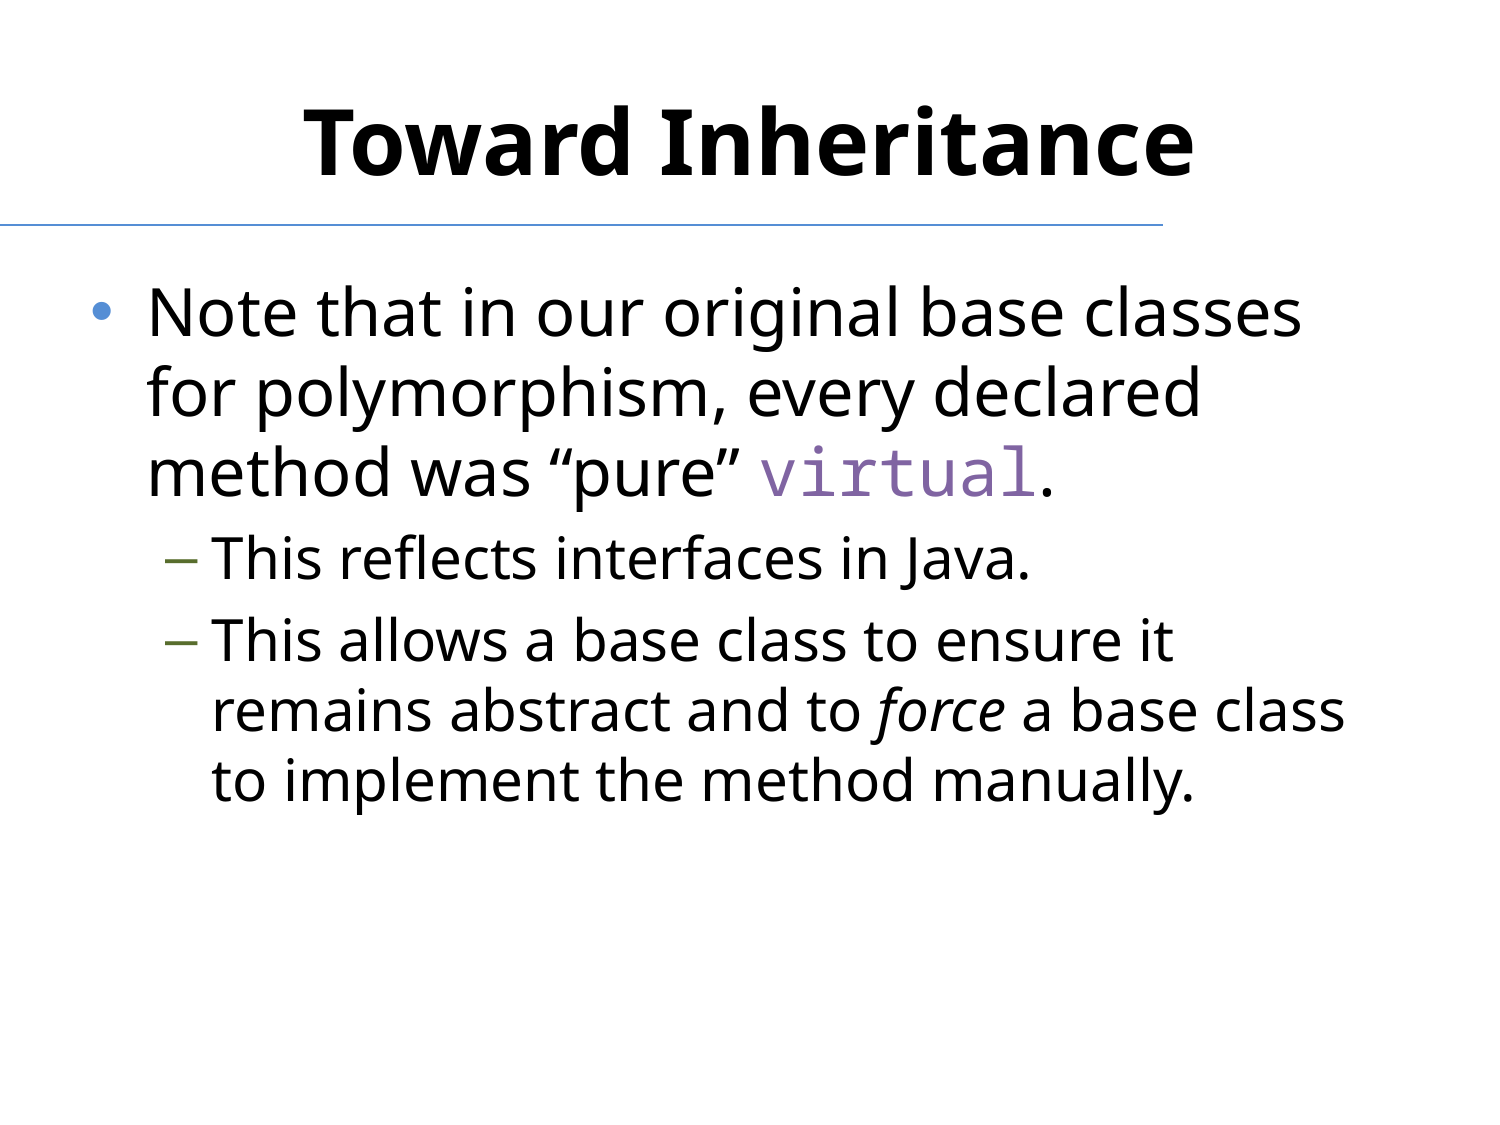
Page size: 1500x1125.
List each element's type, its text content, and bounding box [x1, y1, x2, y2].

list Note that in our original base classes for polymorphism, every declared method was “pure” virtual. This reflects interfaces in Java. This allows a base class to ensure it remains abstract and to force a base class to implement the method manually. [75, 262, 1425, 1005]
title Toward Inheritance [75, 45, 1425, 233]
